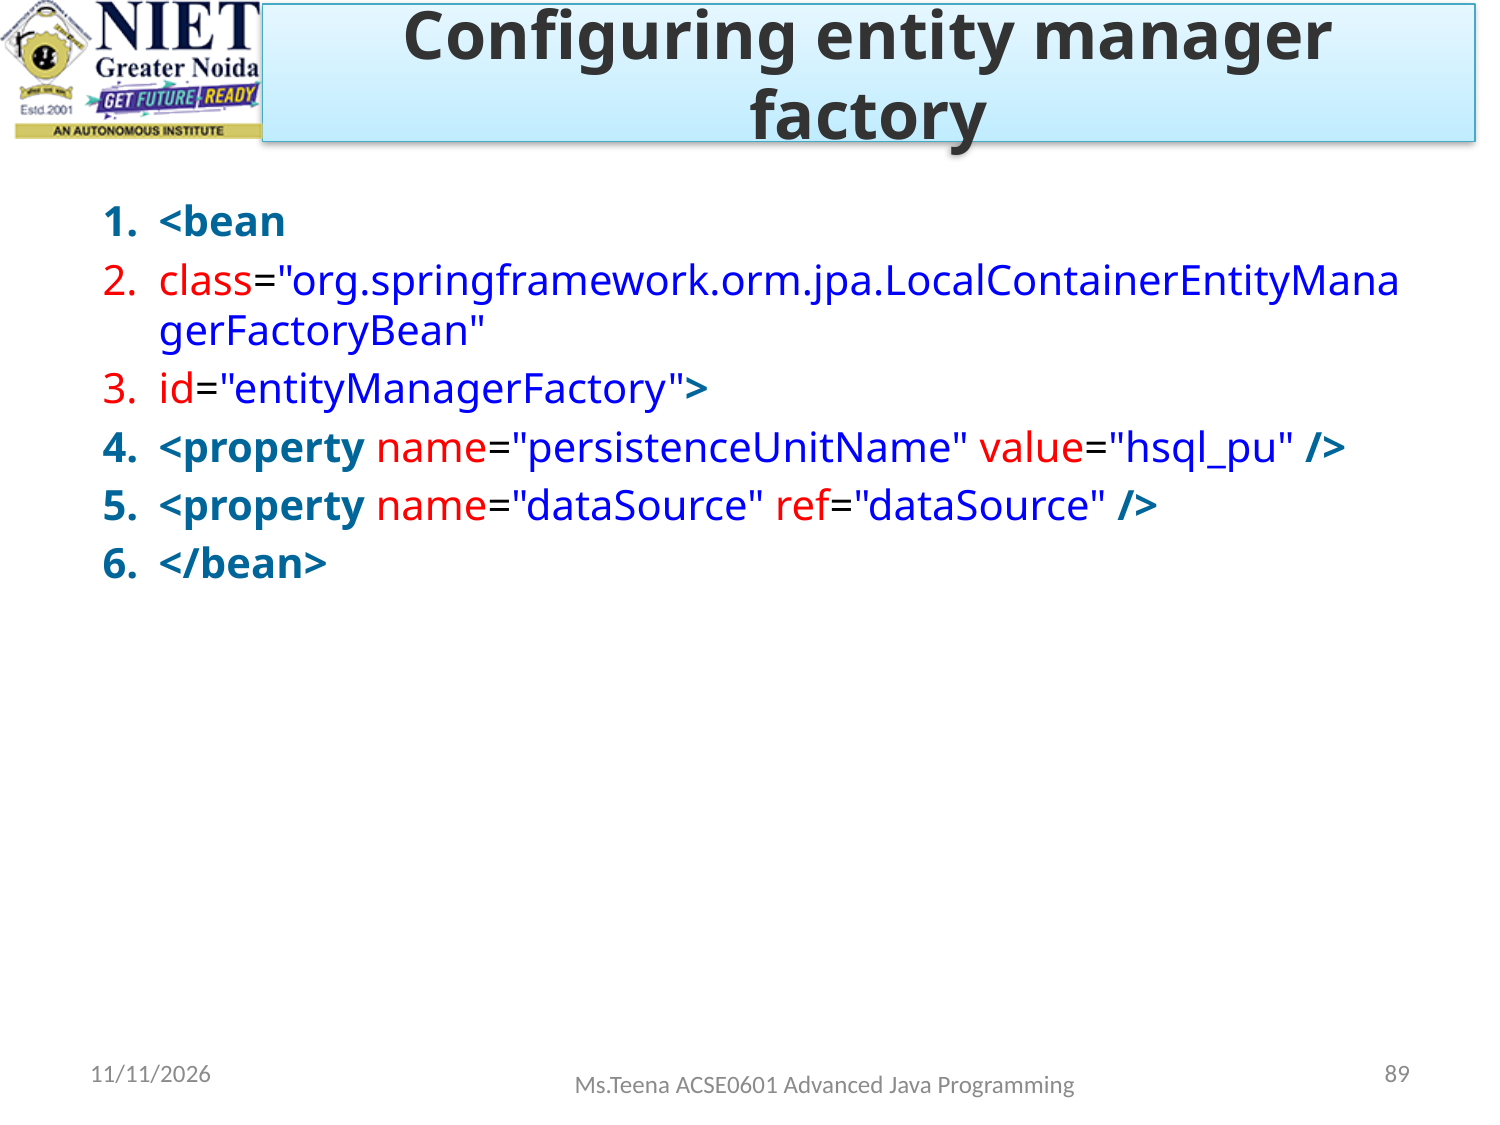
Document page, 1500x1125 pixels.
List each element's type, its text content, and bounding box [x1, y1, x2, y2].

footer Ms.Teena ACSE0601 Advanced Java Programming [412, 1042, 1238, 1125]
list <bean class="org.springframework.orm.jpa.LocalContainerEntityManagerFactoryBean" id="entityManagerFactory"> <property name="persistenceUnitName" value="hsql_pu" /> <property name="dataSource" ref="dataSource" /> </bean> [87, 187, 1438, 1021]
picture [0, 0, 263, 140]
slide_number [75, 1042, 412, 1103]
text_box Configuring entity manager factory [265, 3, 1476, 142]
slide_number 89 [1238, 1042, 1425, 1103]
